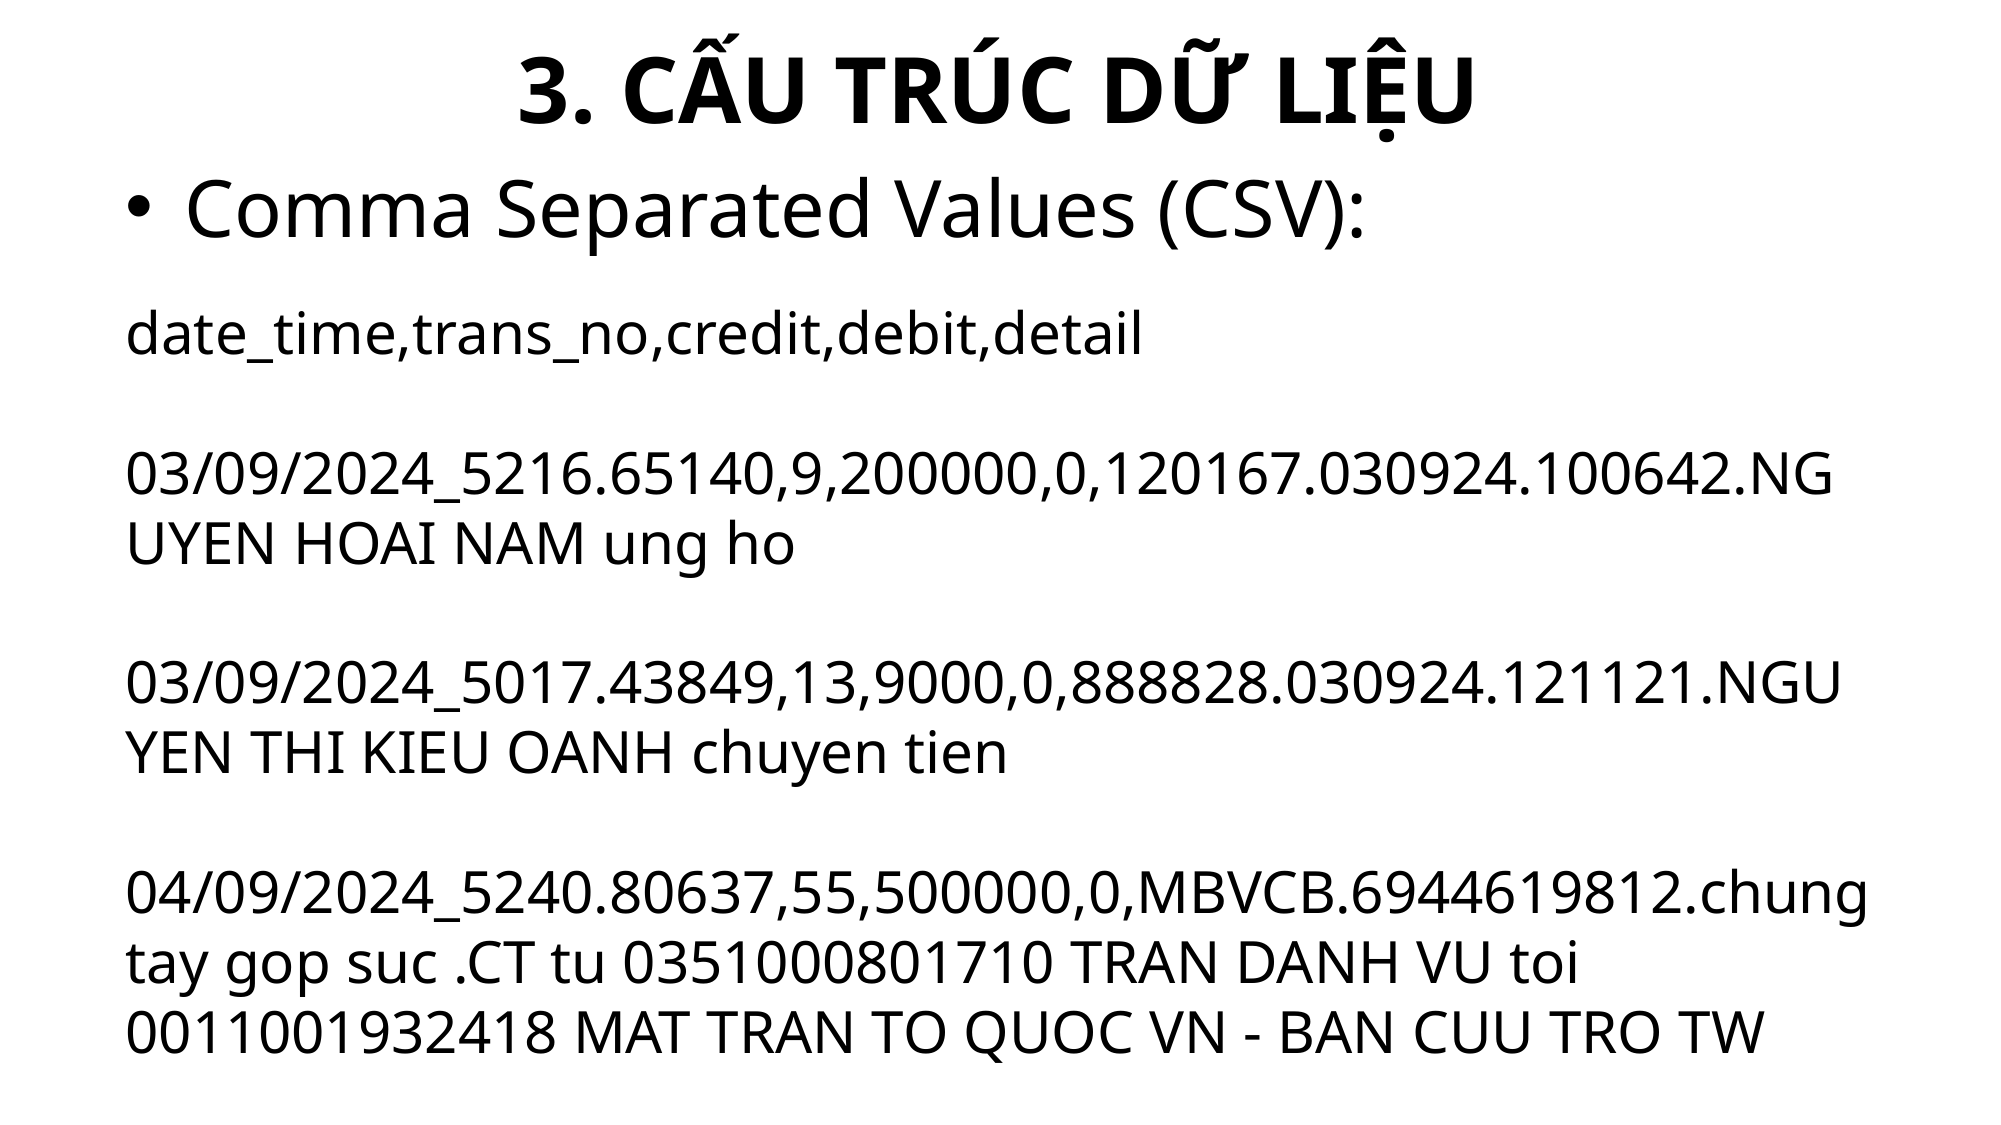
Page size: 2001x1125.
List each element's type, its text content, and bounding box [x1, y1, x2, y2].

text_box Comma Separated Values (CSV): [110, 150, 1888, 261]
text_box date_time,trans_no,credit,debit,detail 03/09/2024_5216.65140,9,200000,0,120167.030924.100642.NGUYEN HOAI NAM ung ho 03/09/2024_5017.43849,13,9000,0,888828.030924.121121.NGUYEN THI KIEU OANH chuyen tien 04/09/2024_5240.80637,55,500000,0,MBVCB.6944619812.chung tay gop suc .CT tu 0351000801710 TRAN DANH VU toi 0011001932418 MAT TRAN TO QUOC VN - BAN CUU TRO TW [110, 288, 1888, 1073]
text_box 3. CẤU TRÚC DỮ LIỆU [110, 24, 1888, 150]
